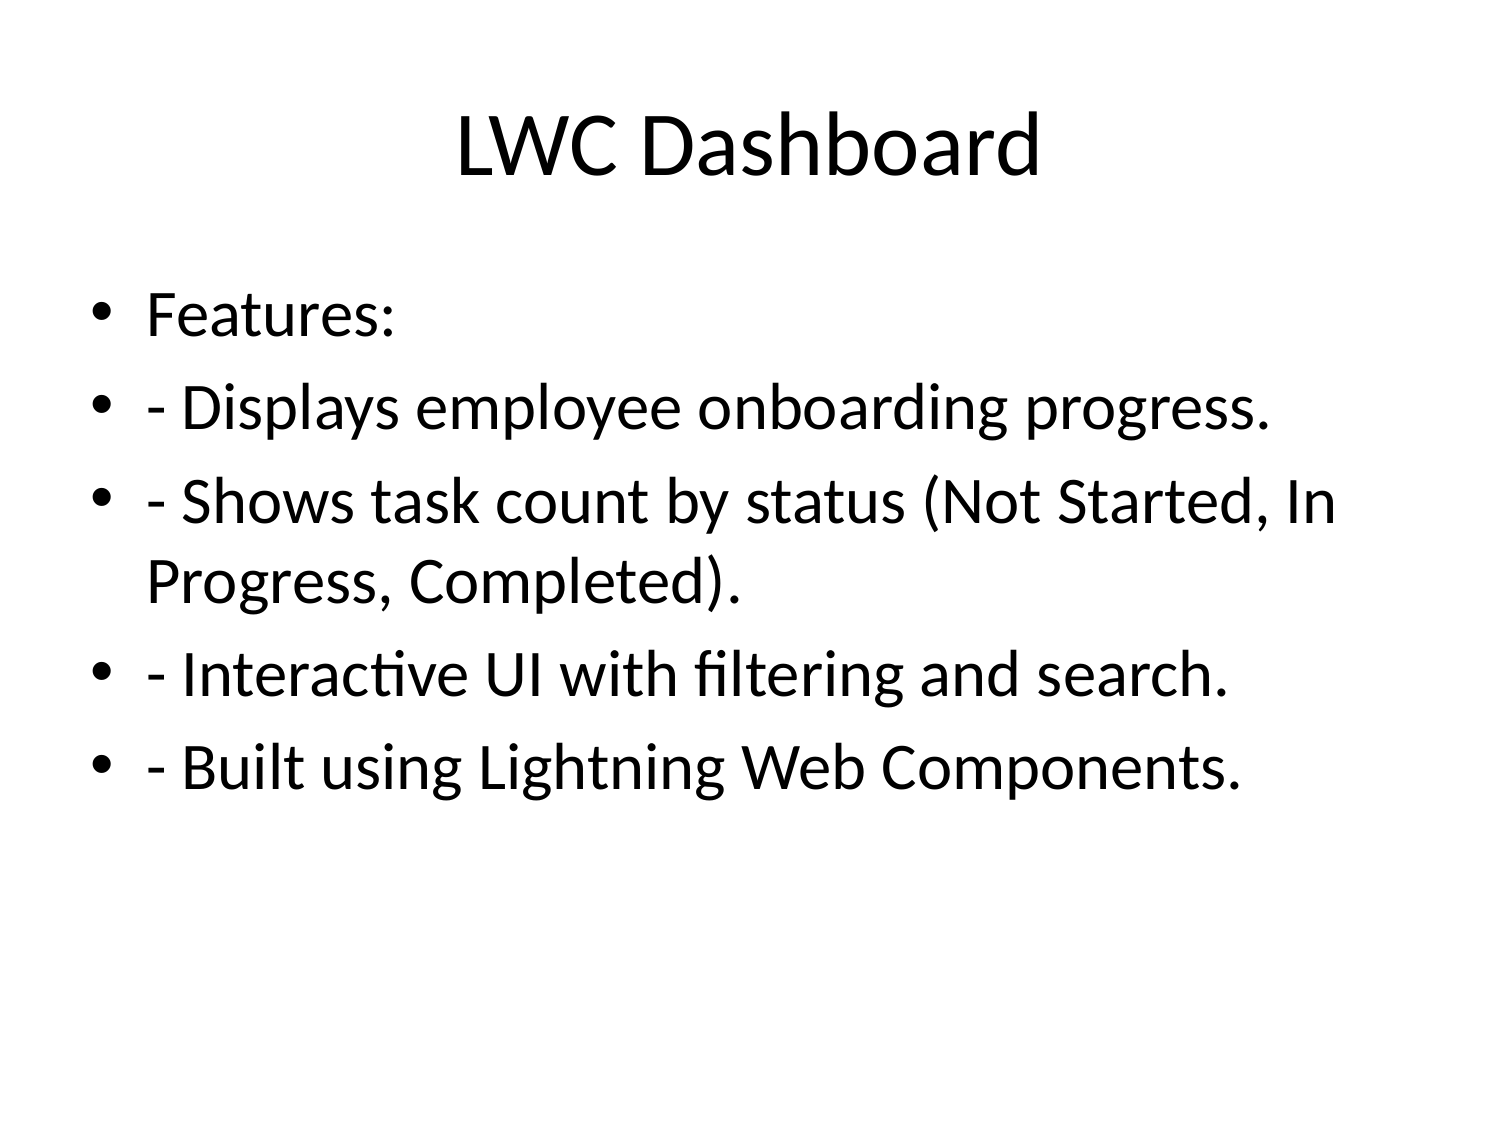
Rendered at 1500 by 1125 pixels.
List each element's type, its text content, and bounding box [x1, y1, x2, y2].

title LWC Dashboard [75, 45, 1425, 233]
list Features: - Displays employee onboarding progress. - Shows task count by status (Not Started, In Progress, Completed). - Interactive UI with filtering and search. - Built using Lightning Web Components. [75, 262, 1425, 1005]
